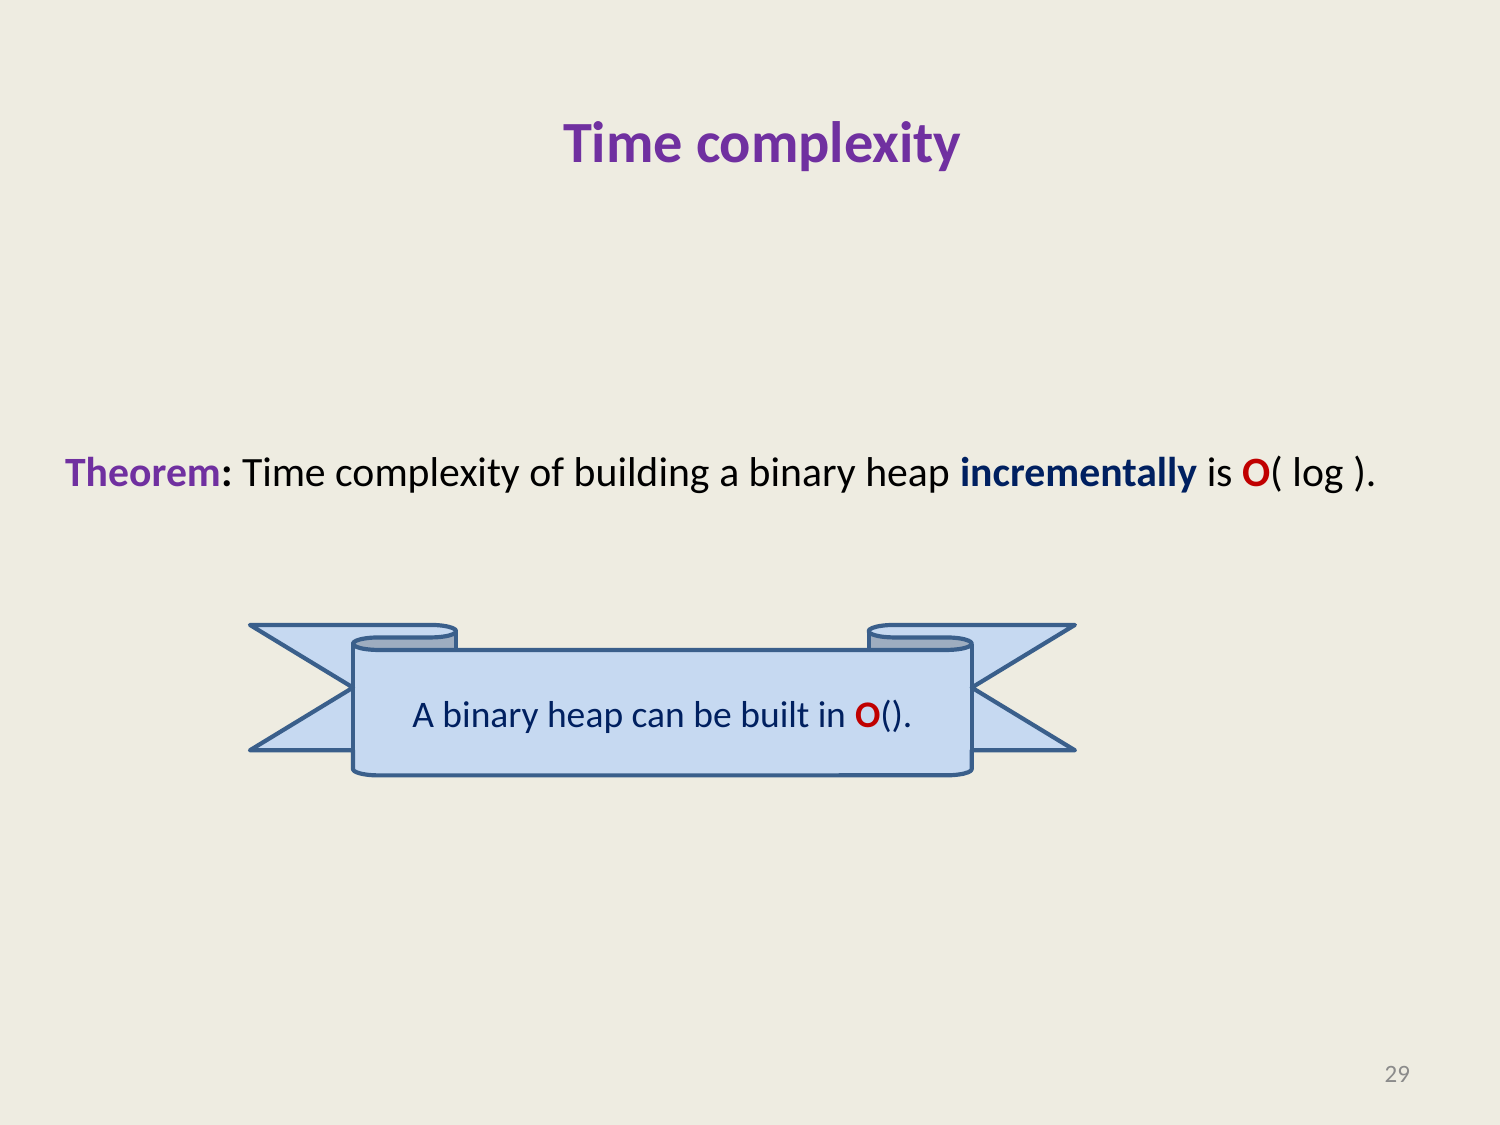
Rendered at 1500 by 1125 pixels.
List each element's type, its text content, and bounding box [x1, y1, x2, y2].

slide_number 29 [1074, 1042, 1425, 1103]
title Time complexity [37, 45, 1488, 233]
